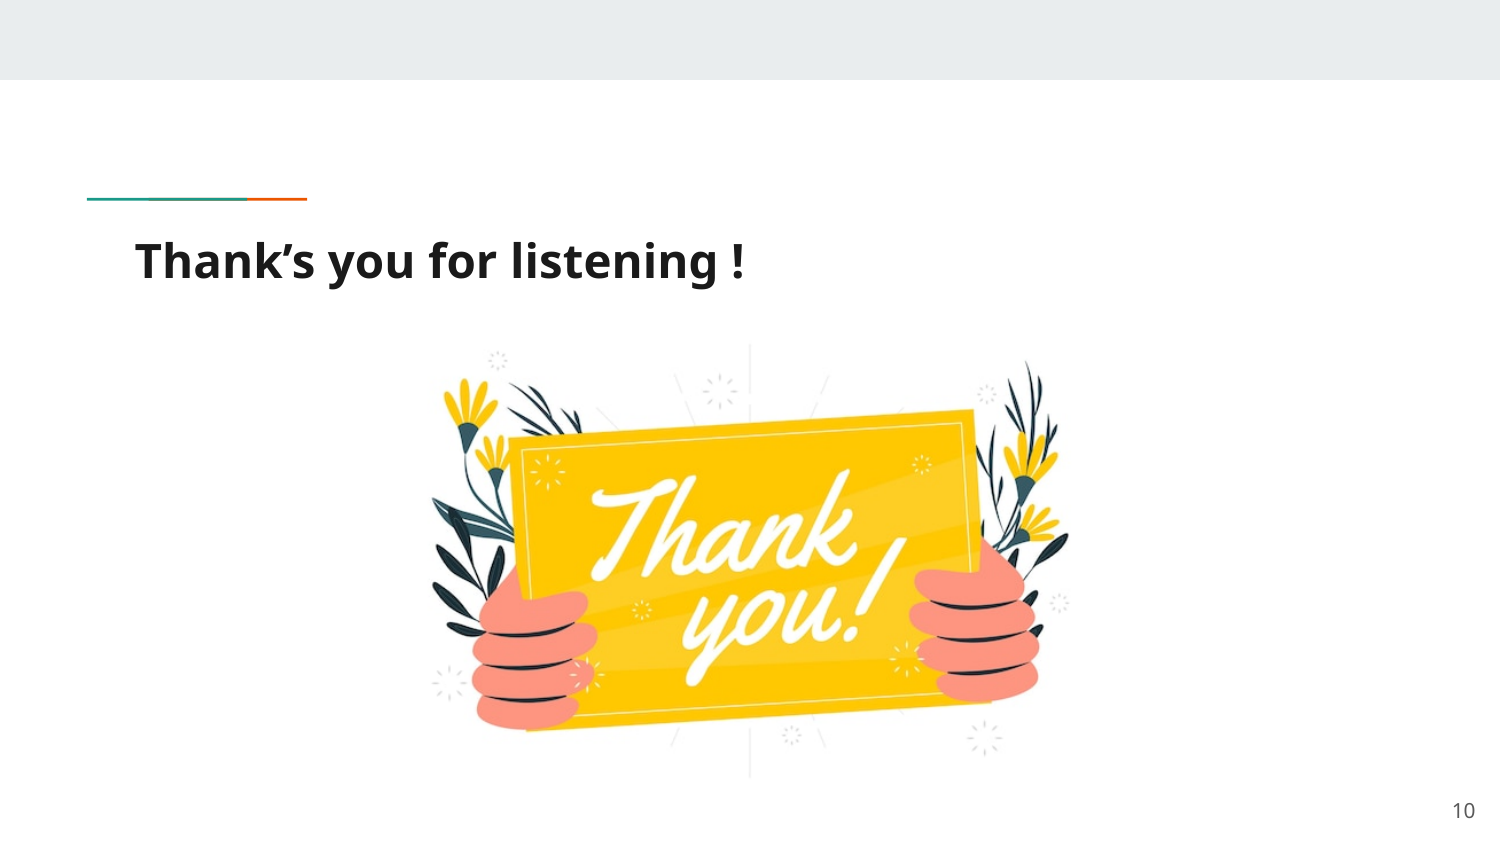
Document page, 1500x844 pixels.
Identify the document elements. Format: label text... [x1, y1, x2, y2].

slide_number ‹#› [1400, 779, 1491, 844]
title Thank’s you for listening ! [119, 216, 1381, 305]
picture [391, 321, 1110, 800]
